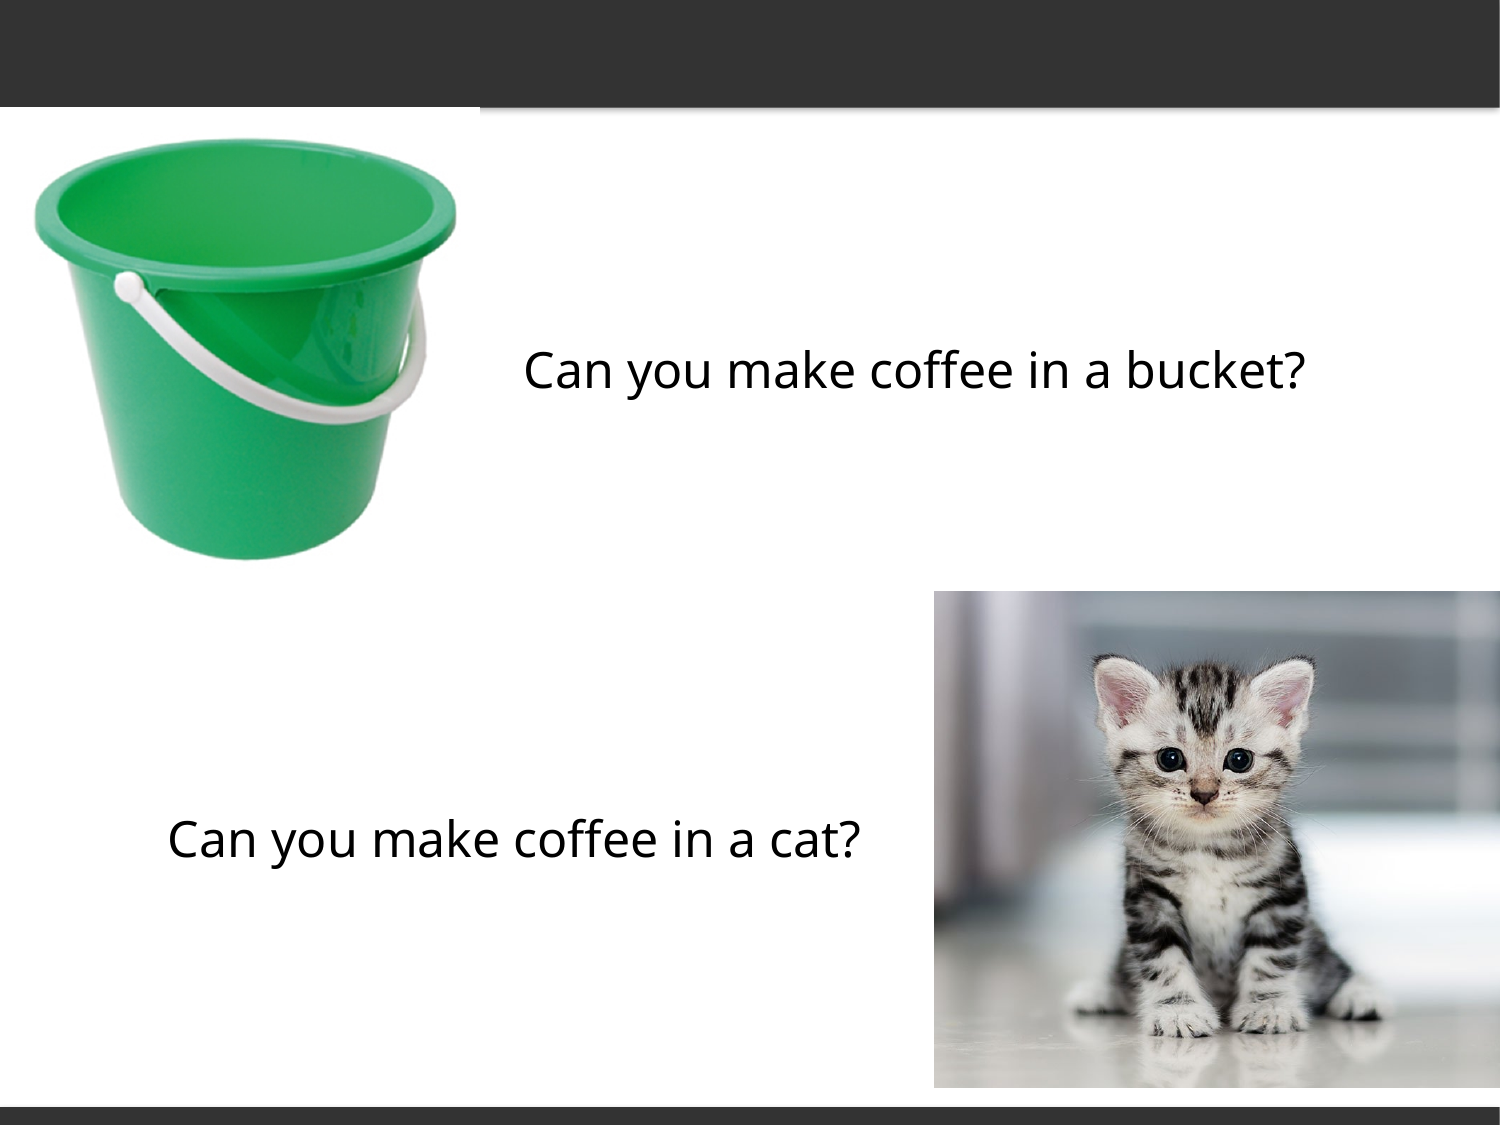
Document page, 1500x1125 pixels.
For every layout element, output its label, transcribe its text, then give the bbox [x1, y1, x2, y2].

text_box Can you make coffee in a bucket? [508, 331, 1322, 407]
picture [0, 107, 480, 588]
text_box Can you make coffee in a cat? [153, 800, 877, 876]
picture [933, 591, 1500, 1088]
